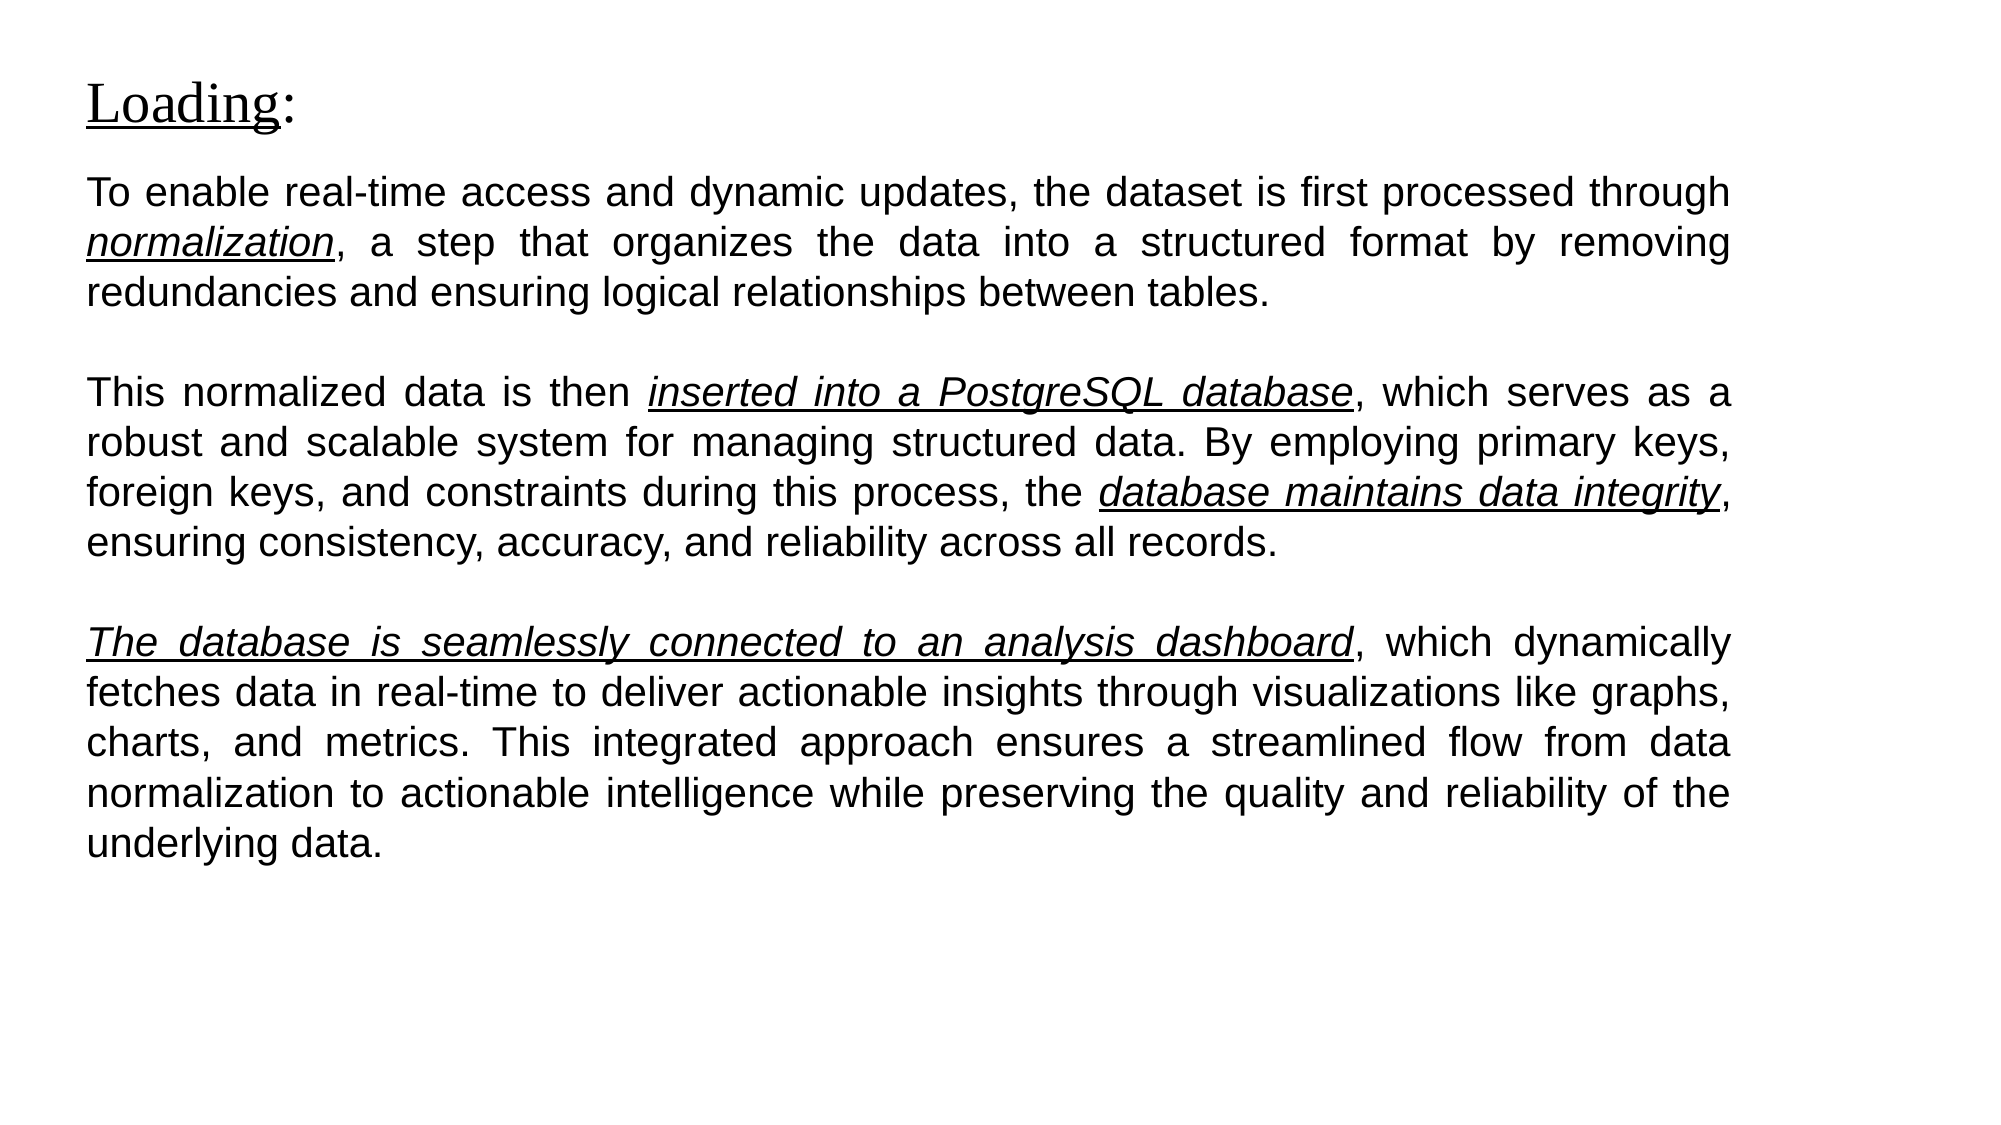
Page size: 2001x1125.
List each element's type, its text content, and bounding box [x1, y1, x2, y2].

text_box Loading: [71, 56, 410, 142]
text_box To enable real-time access and dynamic updates, the dataset is first processed through normalization, a step that organizes the data into a structured format by removing redundancies and ensuring logical relationships between tables. This normalized data is then inserted into a PostgreSQL database, which serves as a robust and scalable system for managing structured data. By employing primary keys, foreign keys, and constraints during this process, the database maintains data integrity, ensuring consistency, accuracy, and reliability across all records. The database is seamlessly connected to an analysis dashboard, which dynamically fetches data in real-time to deliver actionable insights through visualizations like graphs, charts, and metrics. This integrated approach ensures a streamlined flow from data normalization to actionable intelligence while preserving the quality and reliability of the underlying data. [71, 157, 1747, 873]
